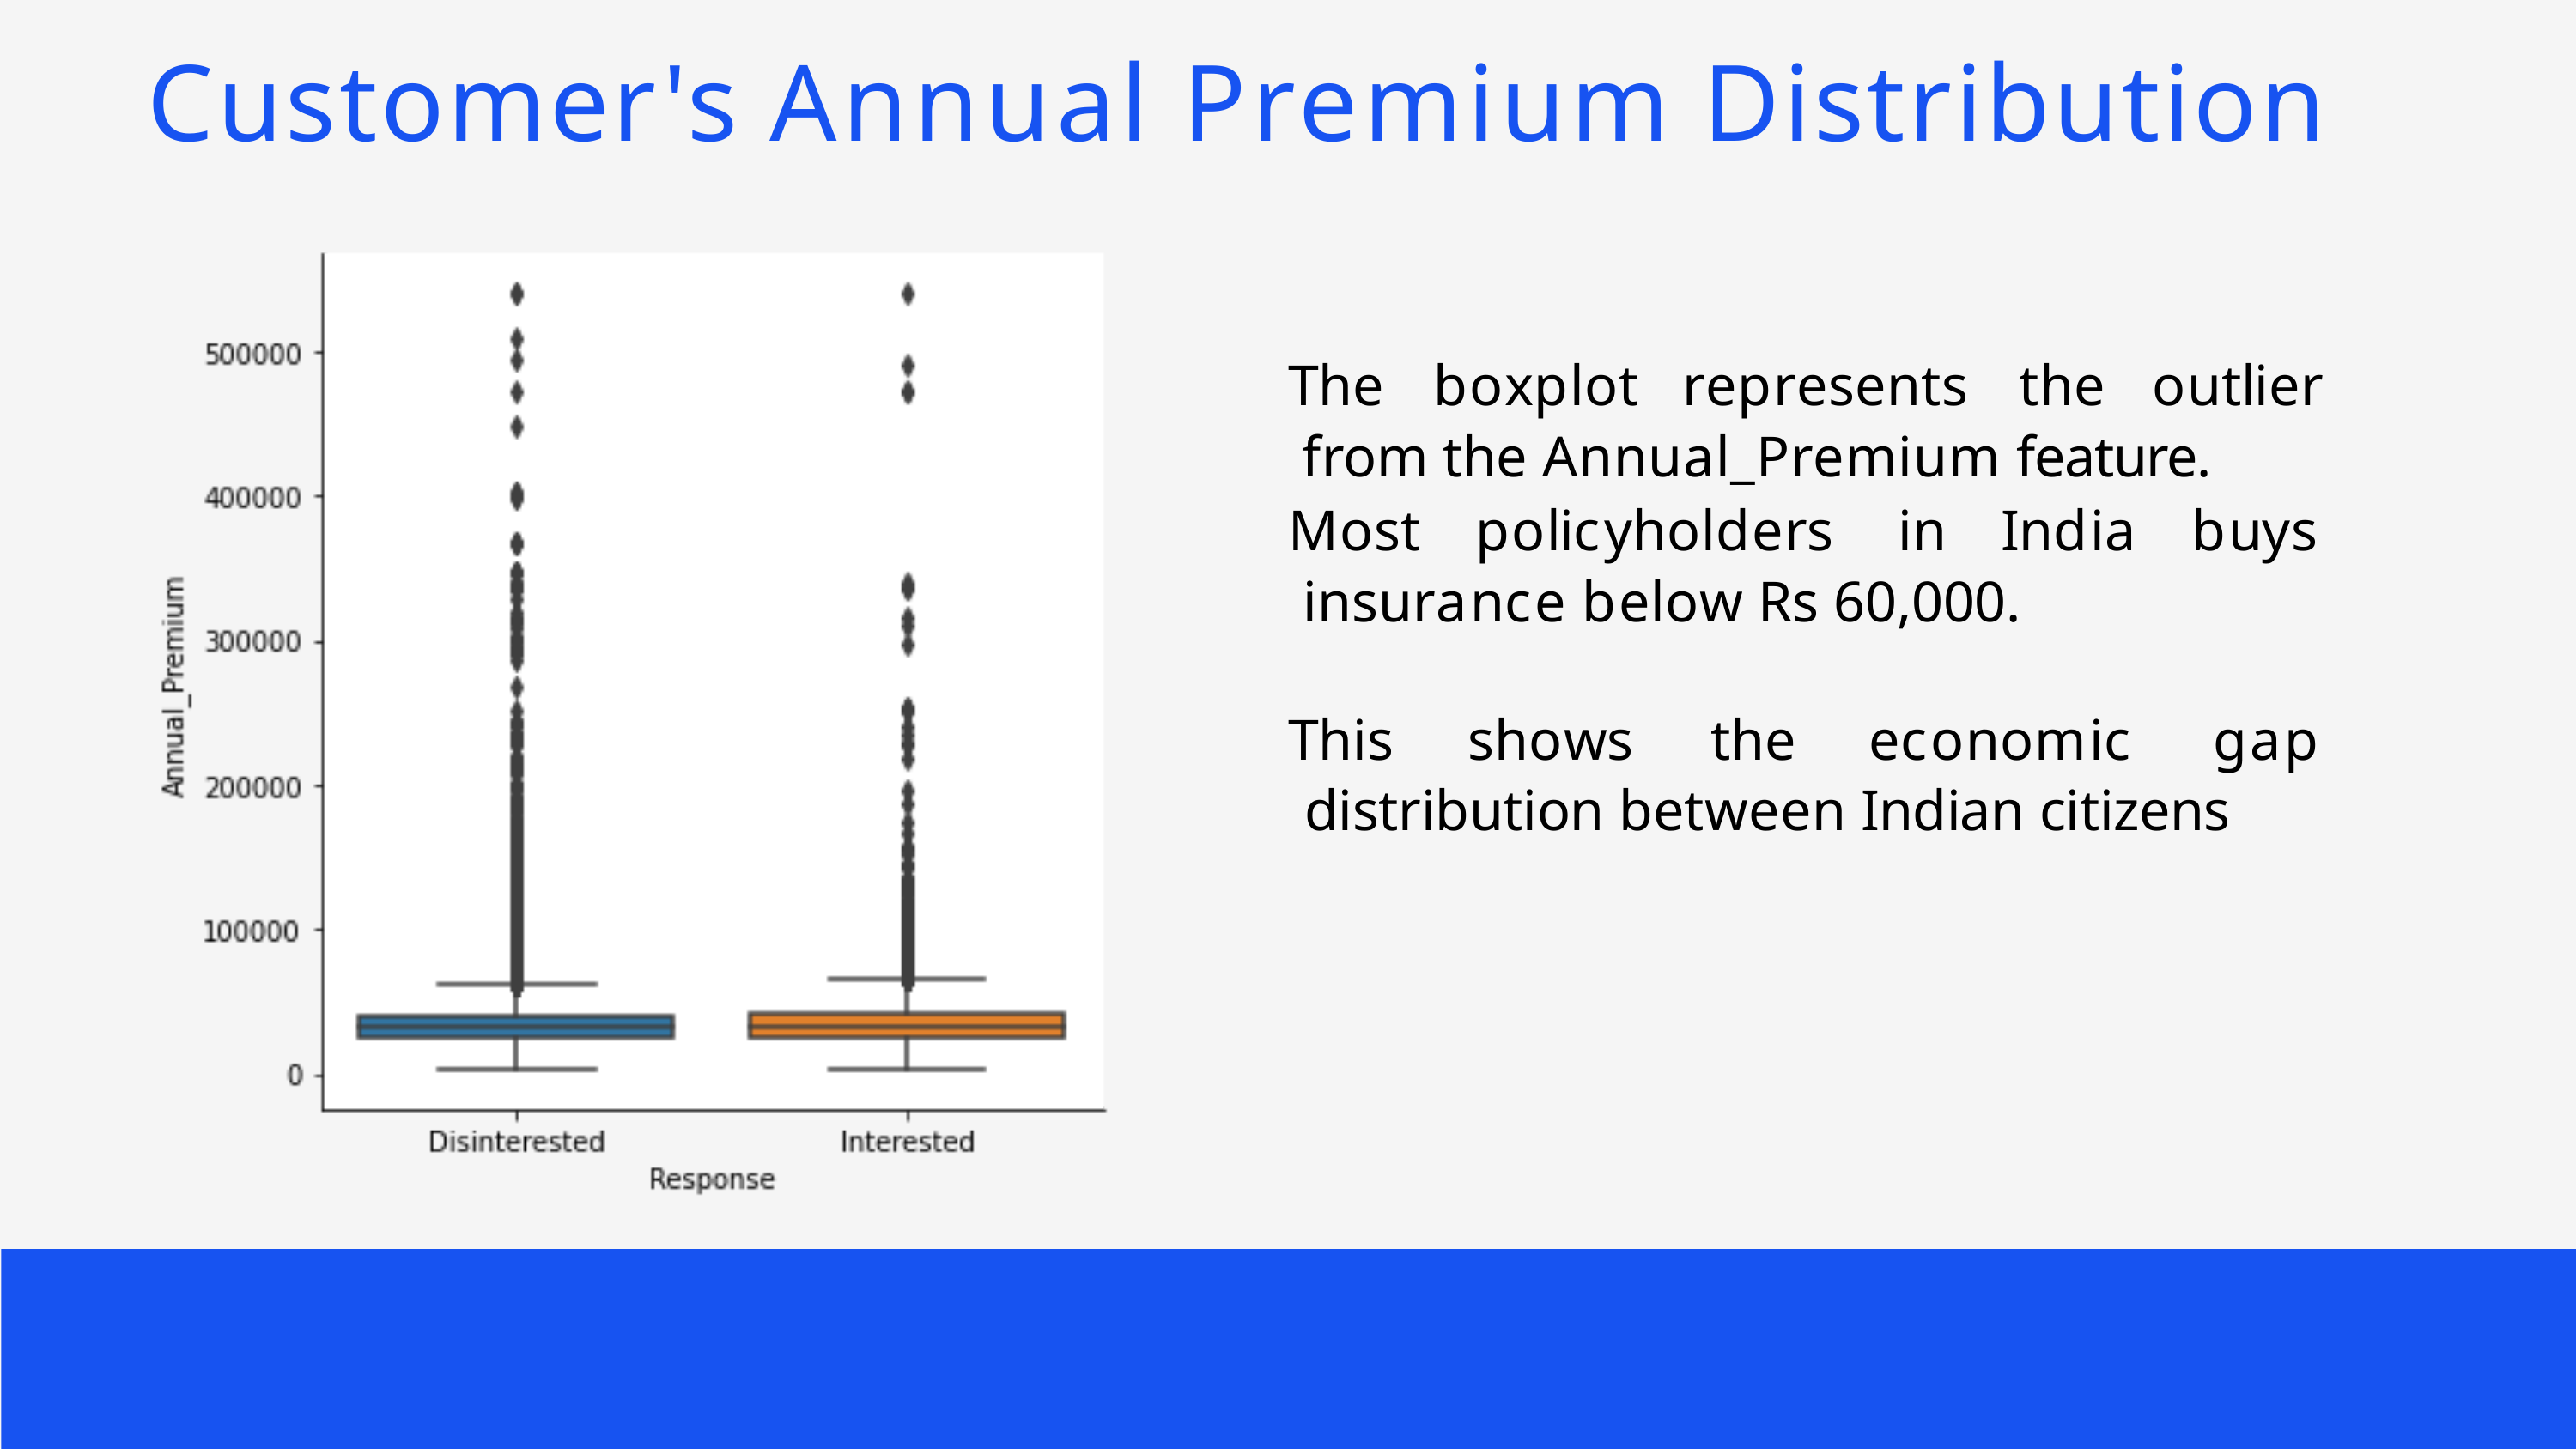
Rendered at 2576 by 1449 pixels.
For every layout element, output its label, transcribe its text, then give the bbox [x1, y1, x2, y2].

title Customer's Annual Premium Distribution [145, 33, 2432, 278]
picture [144, 238, 1121, 1211]
text_box [1, 1249, 2576, 1449]
text_box The boxplot represents the outlier from the Annual_Premium feature. Most policyholders in India buys insurance below Rs 60,000. This shows the economic gap distribution between Indian citizens [1285, 344, 2326, 842]
